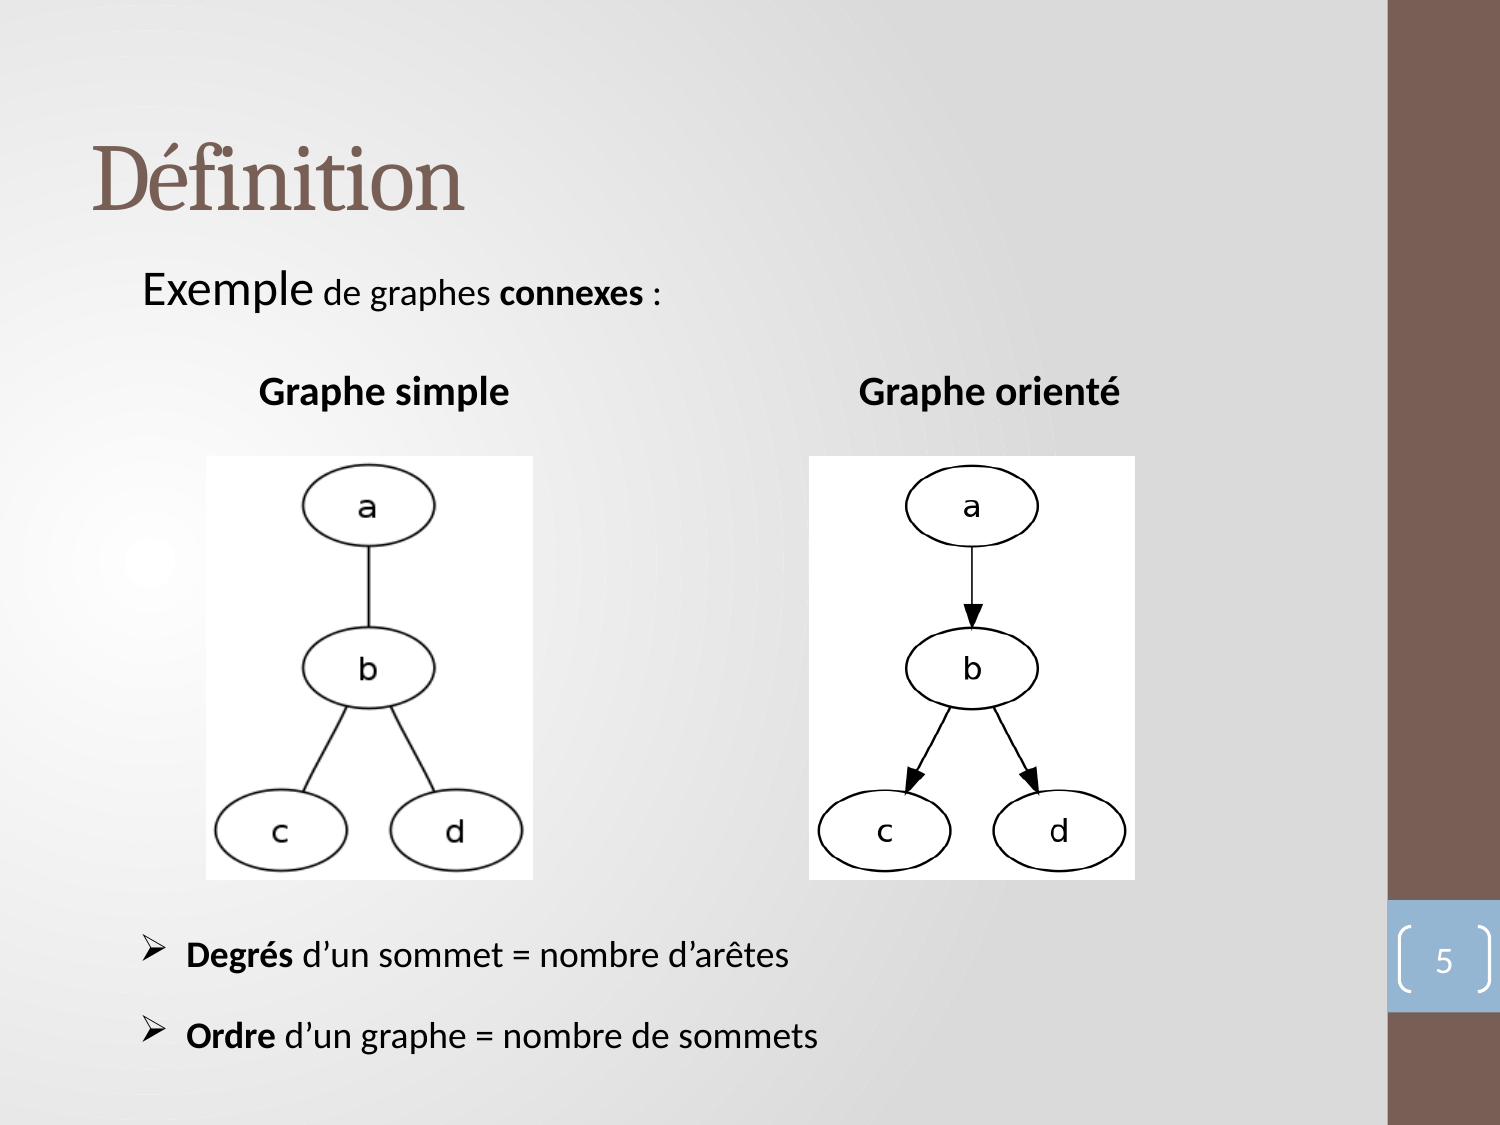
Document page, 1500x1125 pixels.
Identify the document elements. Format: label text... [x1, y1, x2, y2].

picture [808, 455, 1136, 881]
text_box Exemple de graphes connexes : [127, 254, 678, 324]
slide_number 5 [1397, 924, 1492, 994]
list Graphe simple Graphe orienté [75, 361, 1353, 880]
picture [206, 455, 533, 881]
text_box Degrés d’un sommet = nombre d’arêtes Ordre d’un graphe = nombre de sommets [124, 927, 940, 1125]
title Définition [75, 78, 1325, 266]
